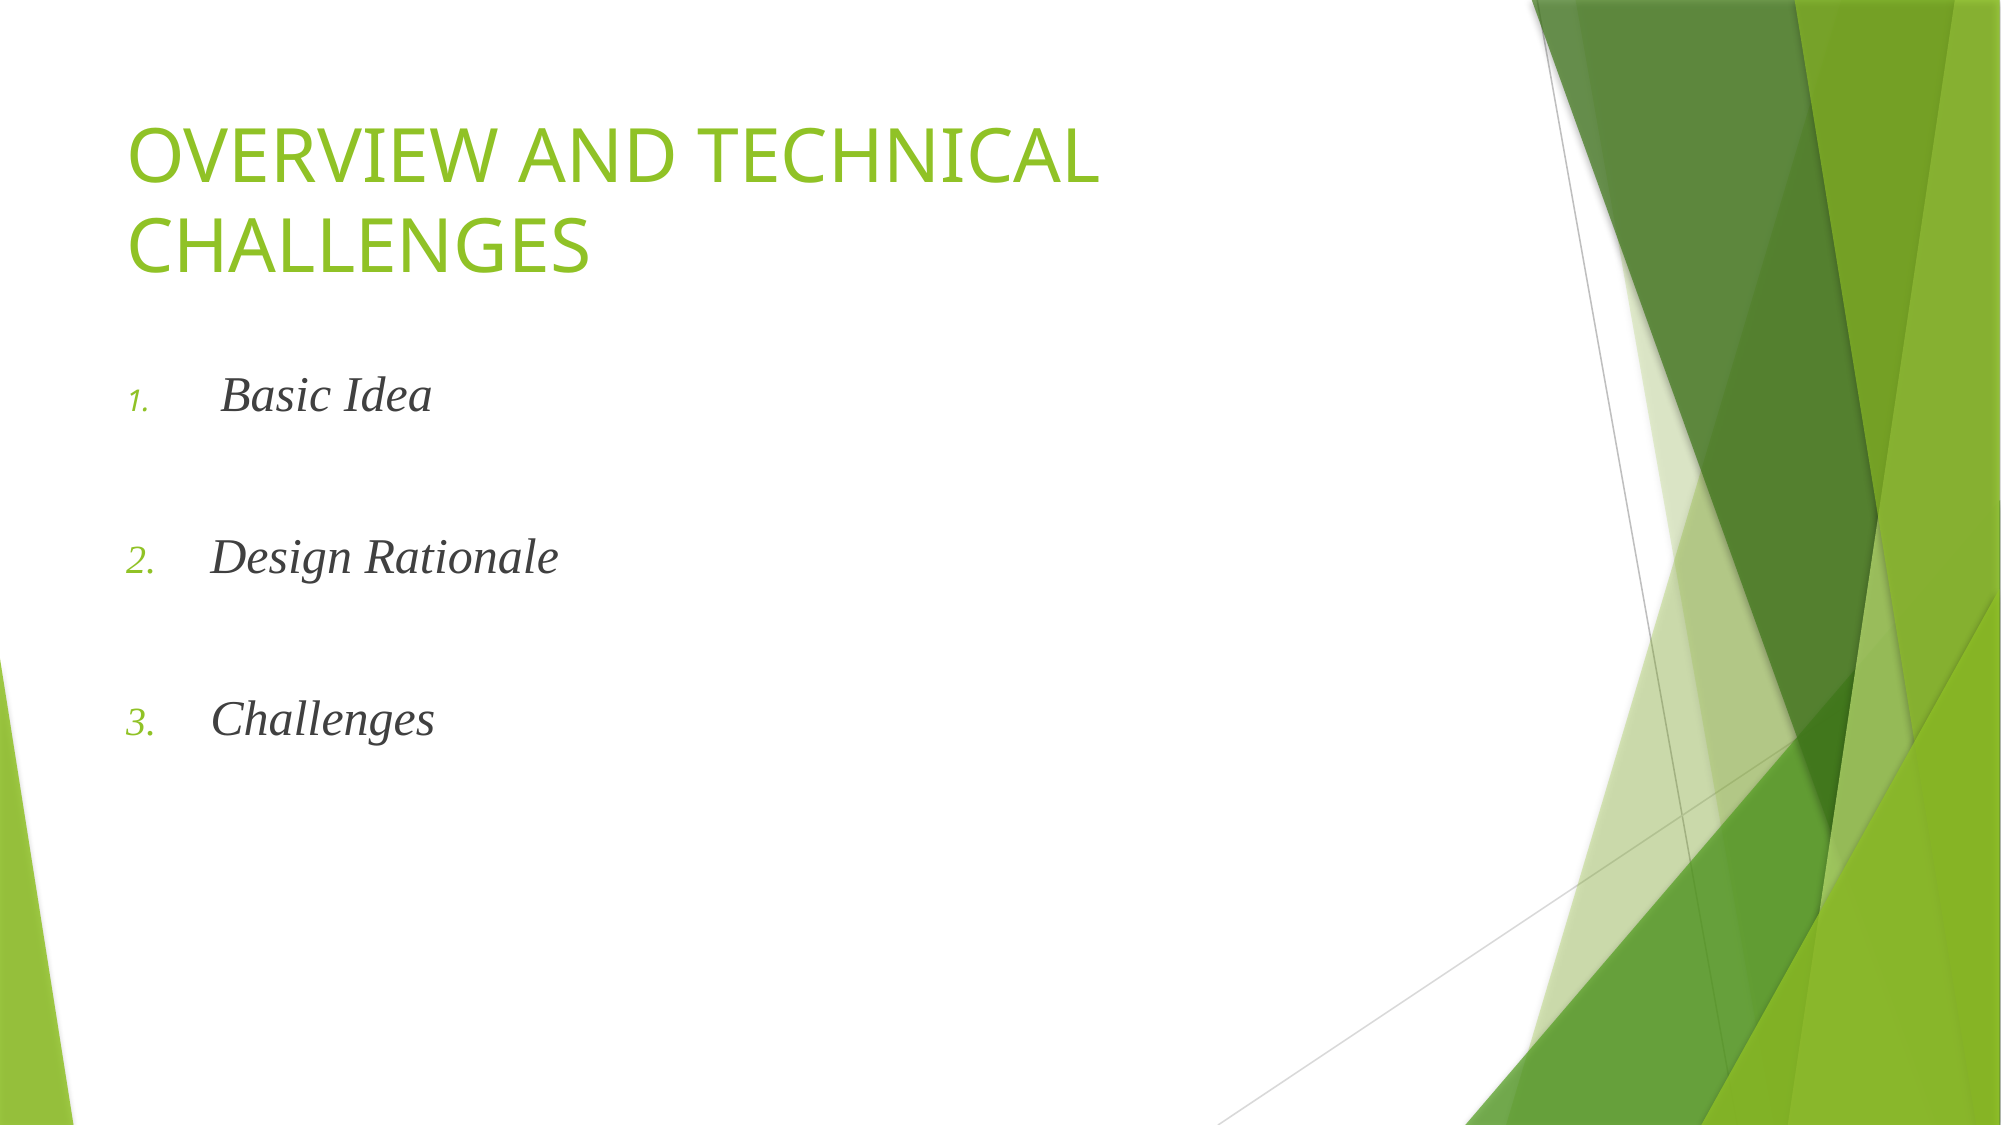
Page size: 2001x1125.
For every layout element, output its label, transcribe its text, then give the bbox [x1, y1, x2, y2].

title OVERVIEW AND TECHNICAL CHALLENGES [111, 99, 1522, 317]
list Basic Idea Design Rationale Challenges [111, 354, 1522, 992]
